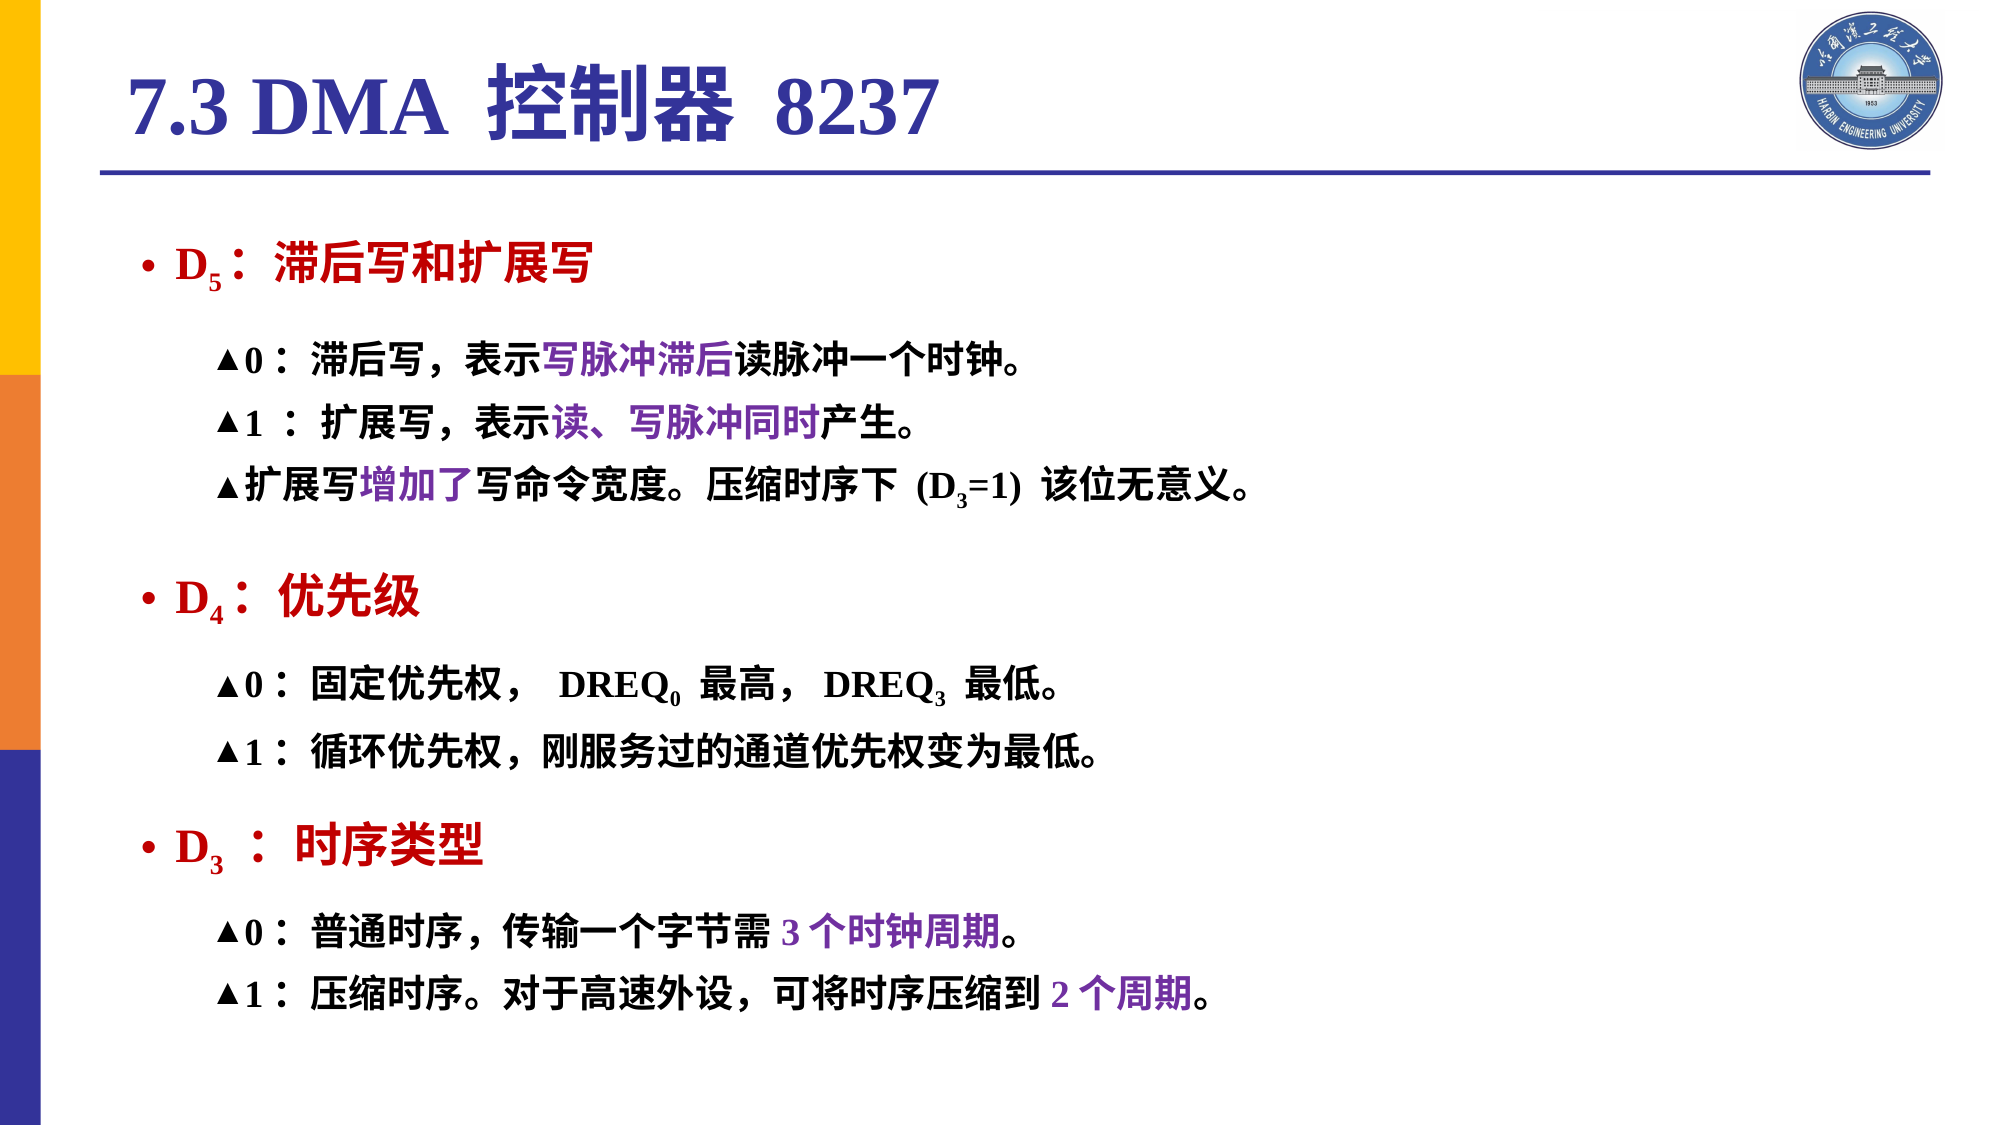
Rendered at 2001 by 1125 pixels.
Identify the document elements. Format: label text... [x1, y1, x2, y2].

picture [1538, 9, 1979, 165]
text_box 7.3 DMA 控制器 8237 [90, 42, 1578, 173]
list D5：滞后写和扩展写 0：滞后写，表示写脉冲滞后读脉冲一个时钟。 1 ：扩展写，表示读、写脉冲同时产生。 扩展写增加了写命令宽度。压缩时序下 (D3=1) 该位无意义。 D4：优先级 0：固定优先权， DREQ0 最高，DREQ3 最低。 1：循环优先权，刚服务过的通道优先权变为最低。 D3 ：时序类型 0：普通时序，传输一个字节需3个时钟周期。 1：压缩时序。对于高速外设，可将时序压缩到2个周期。 [125, 219, 1934, 1030]
